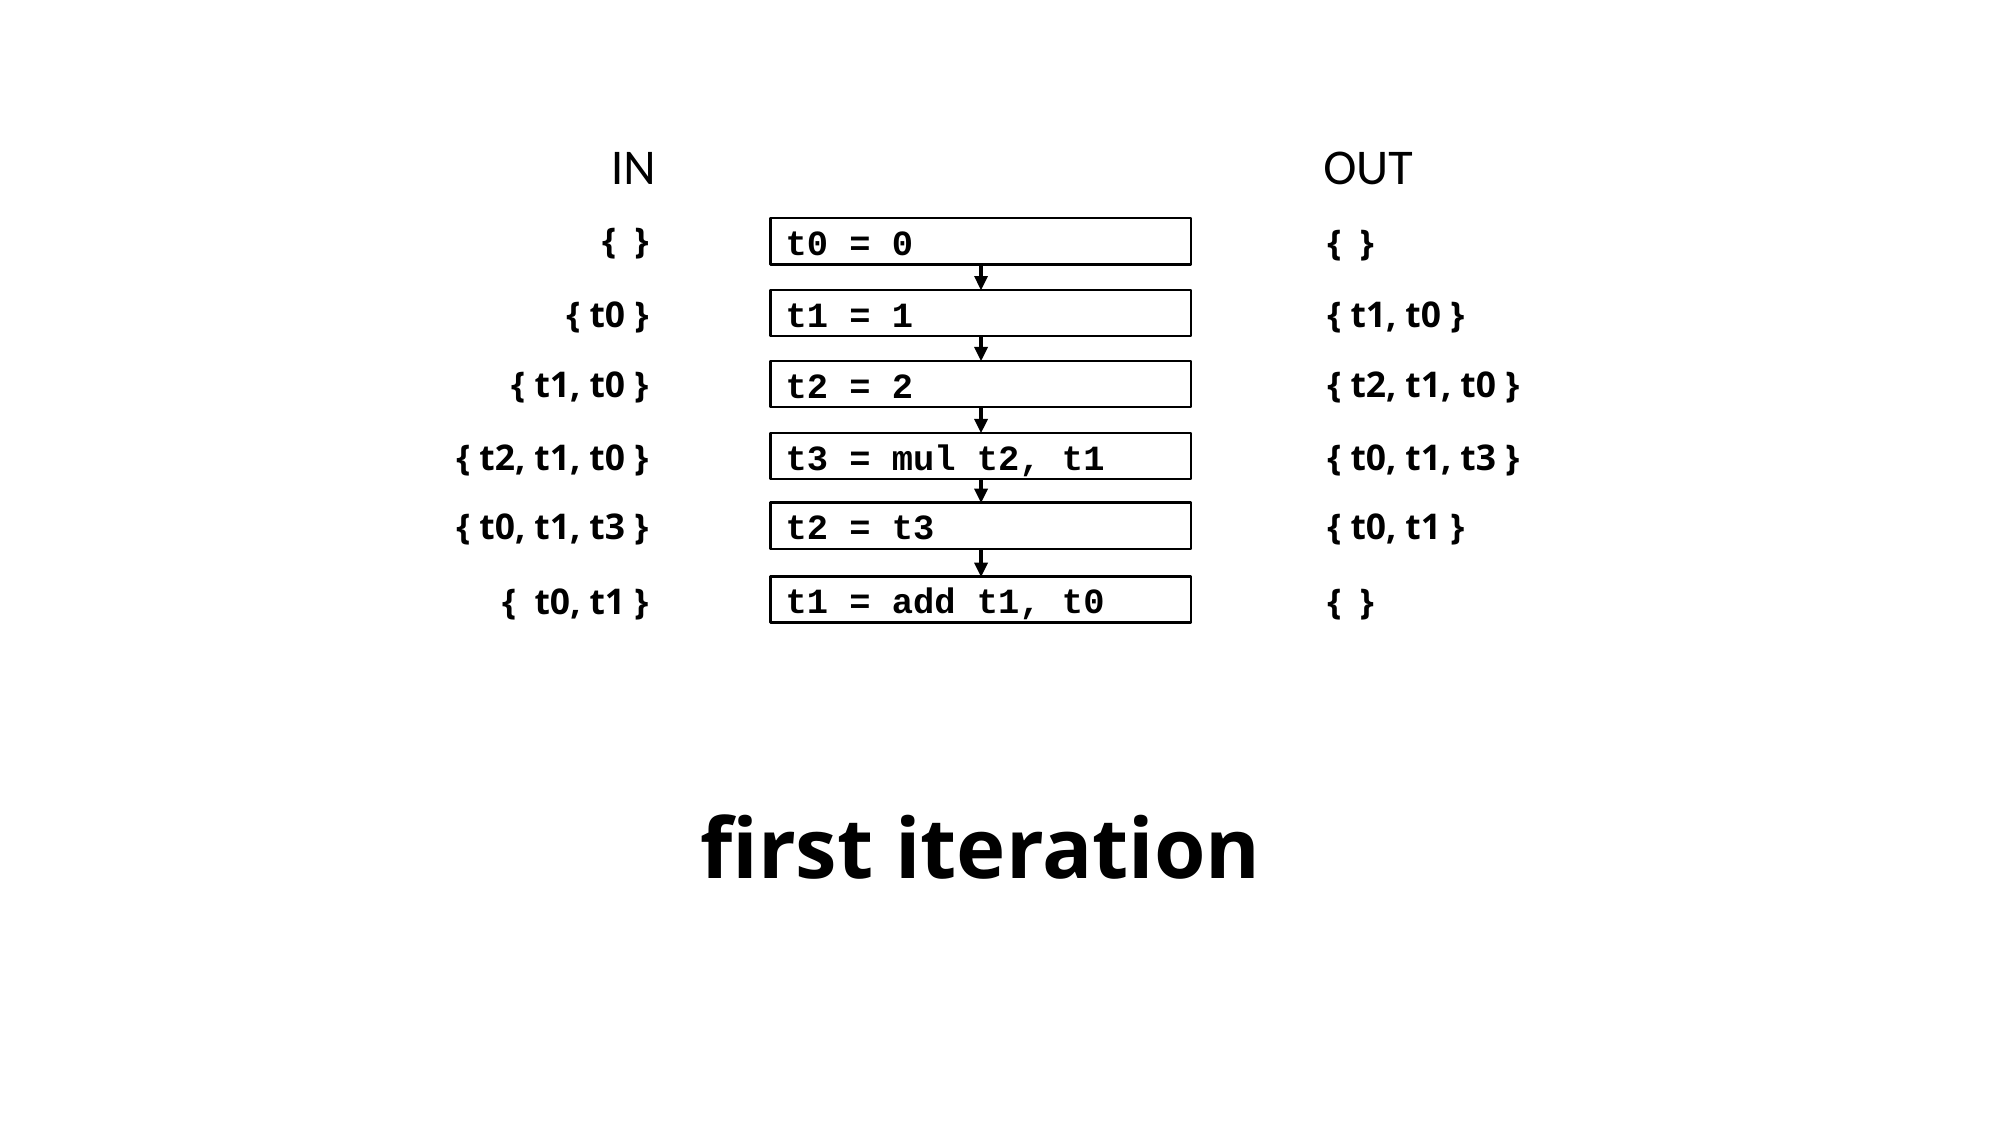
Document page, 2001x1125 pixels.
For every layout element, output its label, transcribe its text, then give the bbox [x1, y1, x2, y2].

text_box { t0, t1 } [1311, 501, 1706, 550]
text_box { } [1311, 576, 1706, 624]
text_box t2 = 2 [769, 360, 1192, 408]
text_box t1 = 1 [769, 289, 1192, 337]
text_box { t2, t1, t0 } [1311, 359, 1706, 407]
text_box { t0 } [269, 289, 665, 337]
text_box { t1, t0 } [269, 359, 665, 407]
text_box first iteration [590, 788, 1371, 903]
text_box { t2, t1, t0 } [269, 432, 665, 480]
text_box t2 = t3 [769, 501, 1192, 550]
text_box t3 = mul t2, t1 [769, 432, 1192, 480]
text_box { t0, t1 } [269, 576, 665, 624]
text_box IN [595, 127, 688, 202]
text_box OUT [1308, 127, 1431, 202]
text_box { t0, t1, t3 } [1311, 432, 1706, 480]
text_box t1 = add t1, t0 [769, 575, 1192, 624]
text_box { } [269, 215, 665, 263]
text_box t0 = 0 [769, 217, 1192, 266]
text_box { } [1311, 217, 1706, 265]
text_box { t1, t0 } [1311, 289, 1706, 337]
text_box { t0, t1, t3 } [269, 501, 665, 550]
